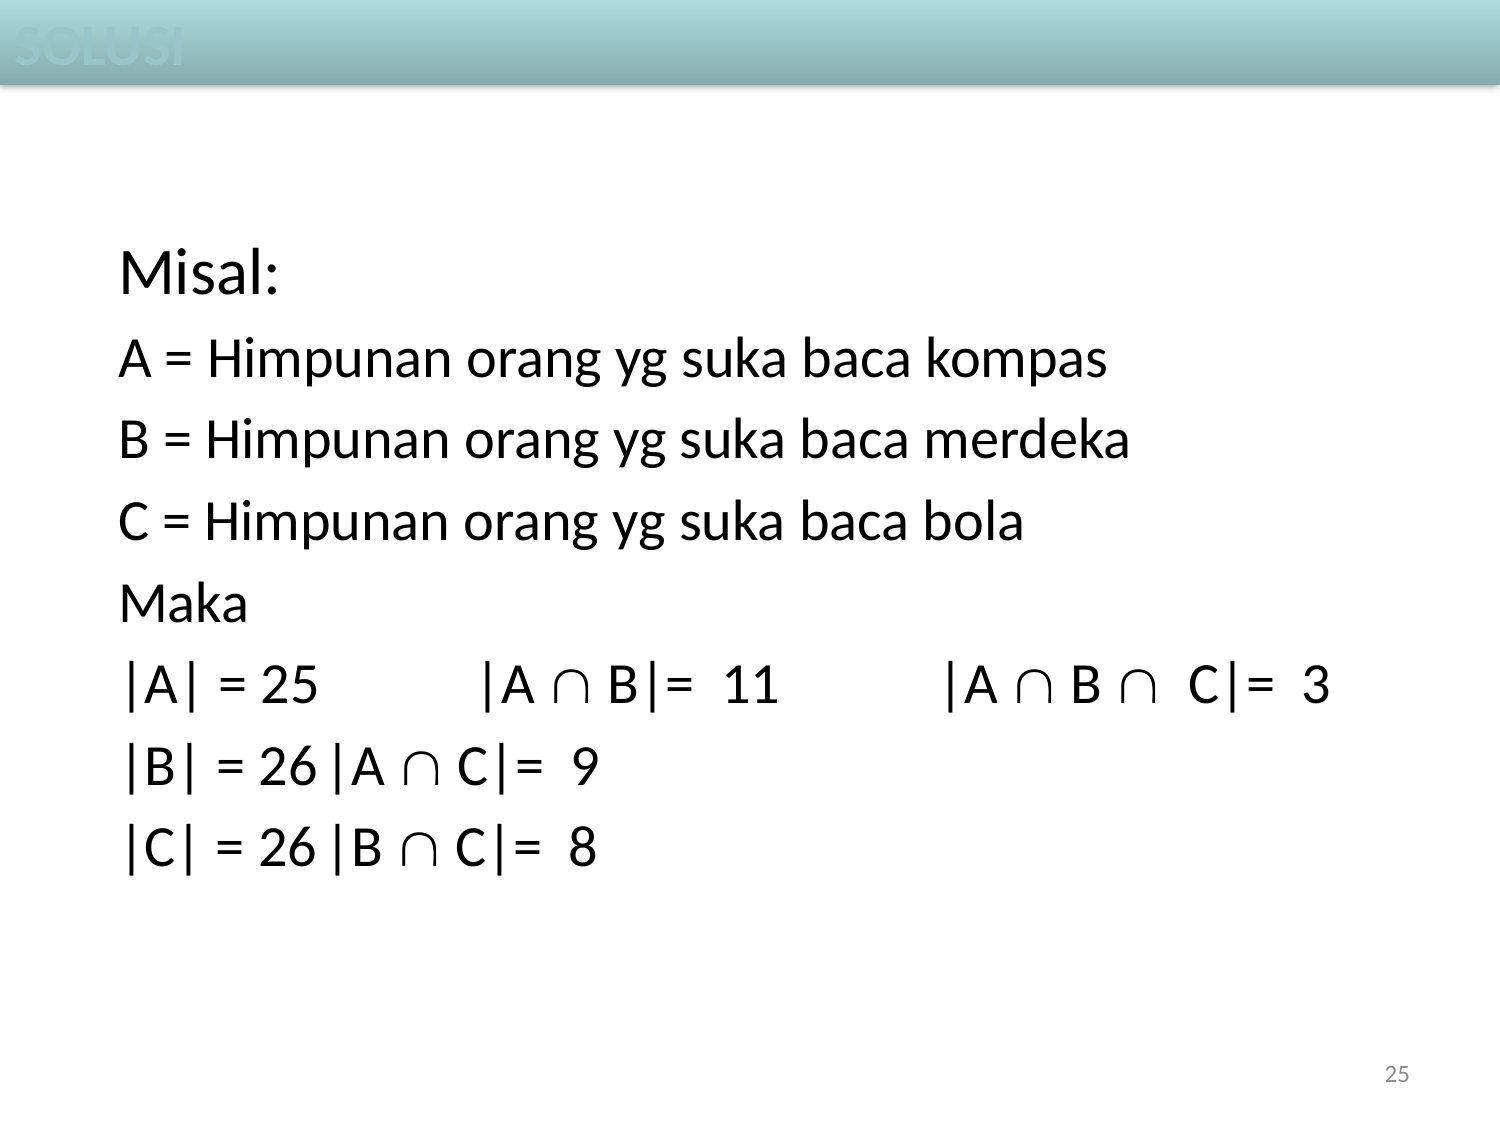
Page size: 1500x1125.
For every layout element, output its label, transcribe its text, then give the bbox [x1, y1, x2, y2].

text_box solusi [0, 0, 1500, 85]
slide_number 25 [1074, 1042, 1425, 1103]
list Misal: A = Himpunan orang yg suka baca kompas B = Himpunan orang yg suka baca merdeka C = Himpunan orang yg suka baca bola Maka |A| = 25 |A  B|= 11 |A  B  C|= 3 |B| = 26 |A  C|= 9 |C| = 26 |B  C|= 8 [103, 219, 1397, 934]
